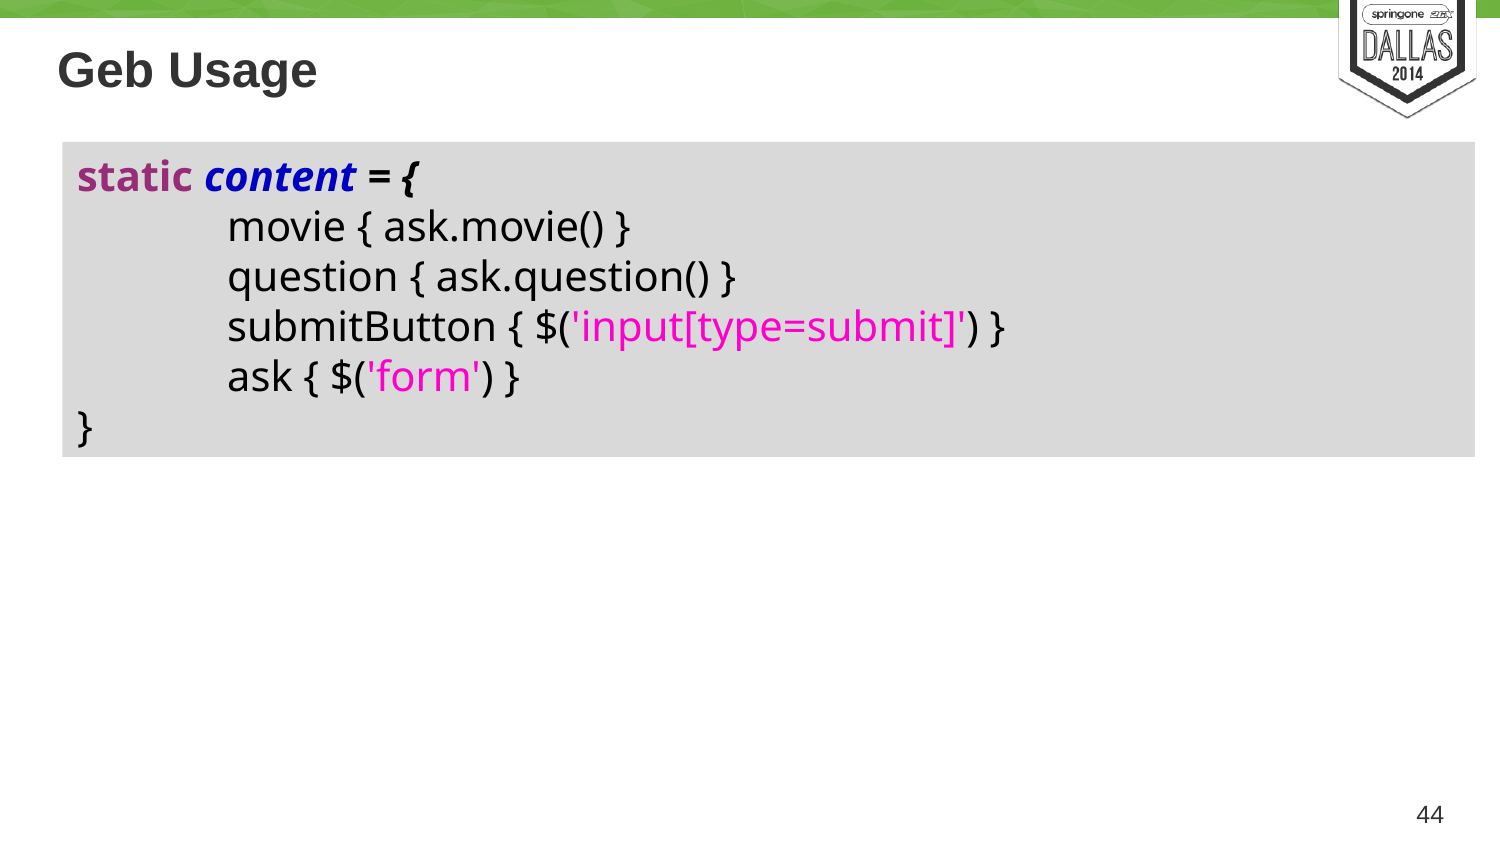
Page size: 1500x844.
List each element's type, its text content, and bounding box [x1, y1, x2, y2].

title Geb Usage [56, 25, 1300, 110]
picture [0, 0, 1500, 122]
slide_number 44 [1362, 791, 1445, 837]
text_box static content = { movie { ask.movie() } question { ask.question() } submitButton { $('input[type=submit]') } ask { $('form') } } [62, 141, 1475, 457]
